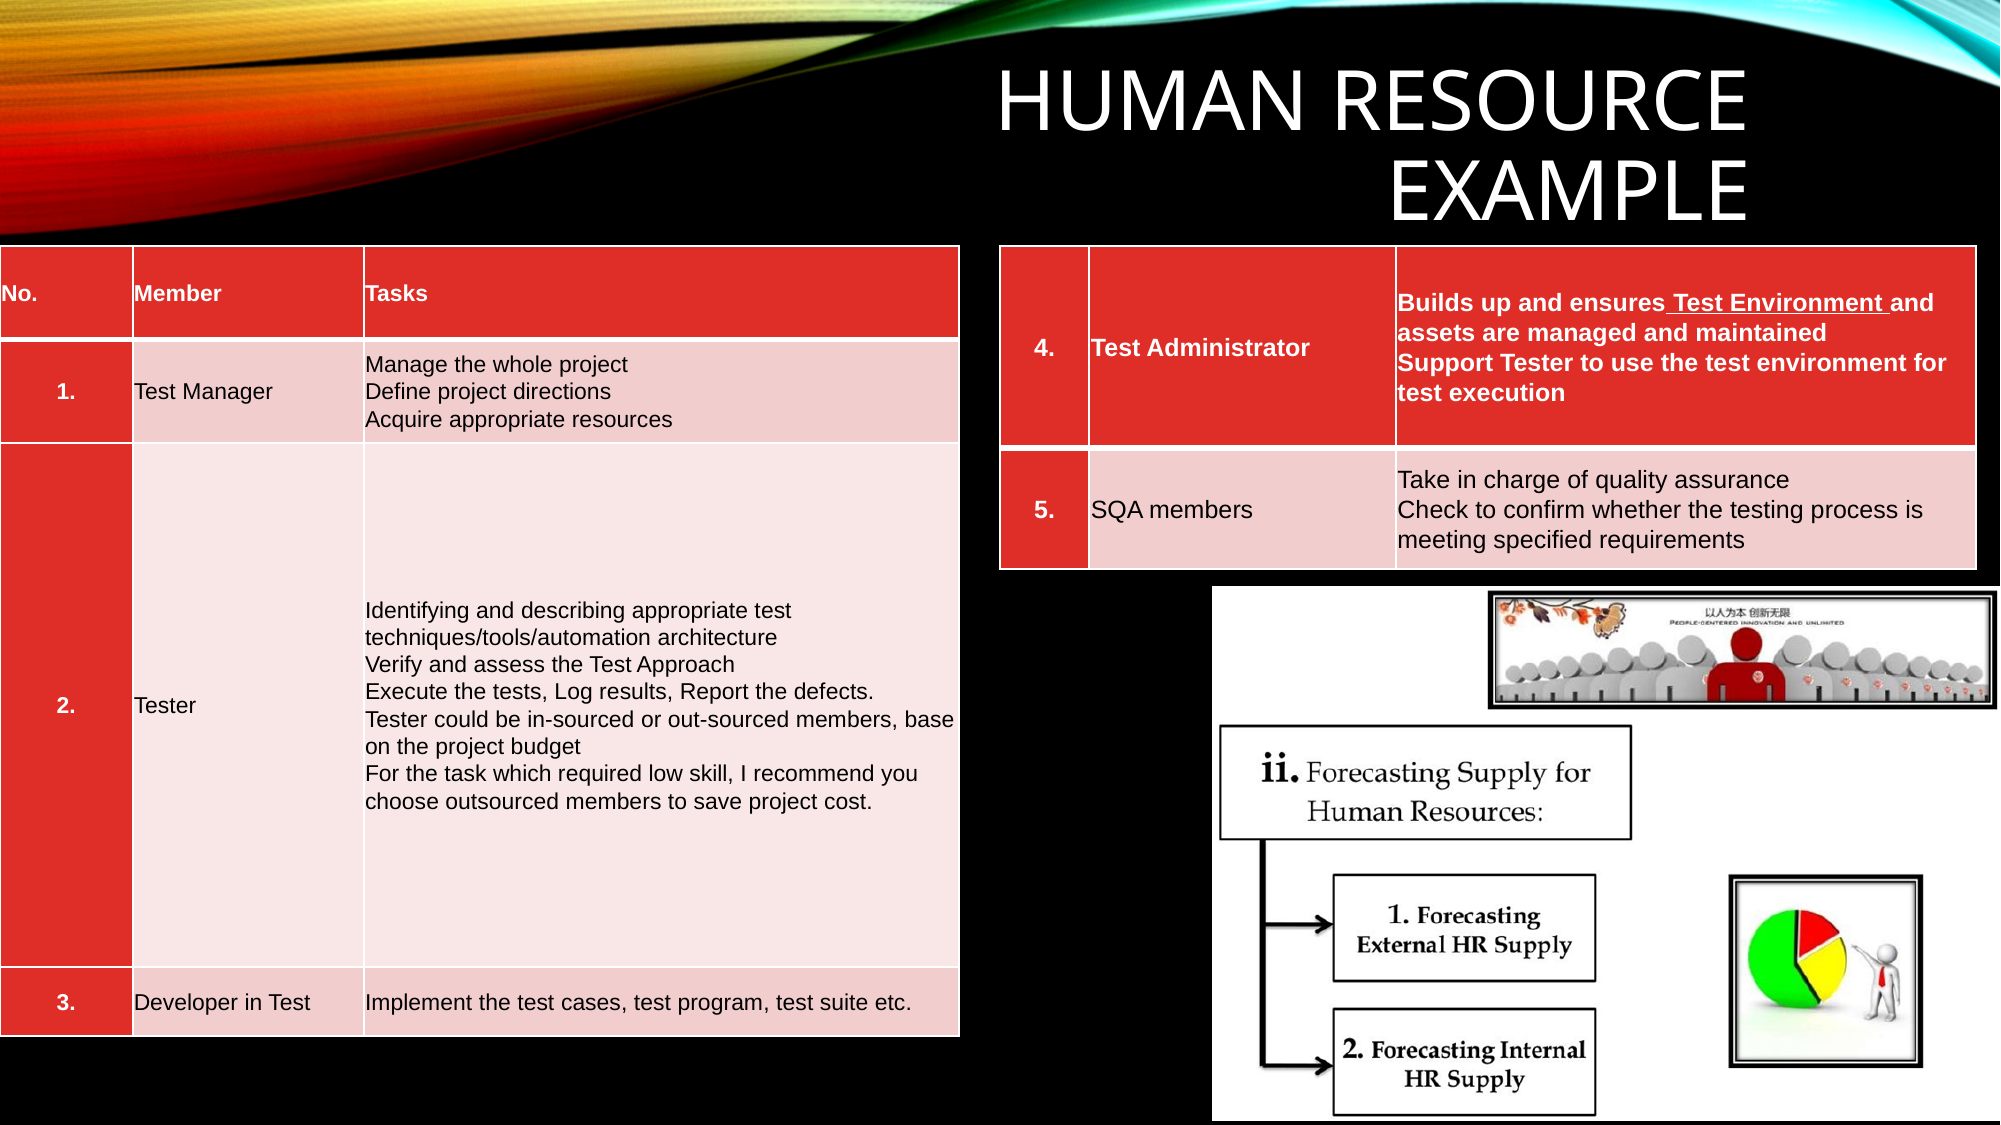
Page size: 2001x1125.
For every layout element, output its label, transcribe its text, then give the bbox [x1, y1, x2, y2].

table_cell Test Manager [134, 342, 363, 442]
table_cell 3. [1, 968, 132, 1035]
table_cell Identifying and describing appropriate test techniques/tools/automation architecture Verify and assess the Test Approach Execute the tests, Log results, Report the defects. Tester could be in-sourced or out-sourced members, base on the project budget For the task which required low skill, I recommend you choose outsourced members to save project cost. [365, 444, 958, 966]
table_cell 5. [1001, 451, 1088, 568]
table_header Builds up and ensures Test Environment and assets are managed and maintained Support Tester to use the test environment for test execution [1397, 247, 1975, 445]
table_header 4. [1001, 247, 1088, 445]
table_cell Manage the whole project Define project directions Acquire appropriate resources [365, 342, 958, 442]
table_cell 2. [1, 444, 132, 966]
table_header No. [1, 247, 132, 337]
title Human Resource EXAMPLE [906, 3, 1766, 293]
table_header Member [134, 247, 363, 337]
picture [0, 0, 2000, 237]
picture [1212, 586, 2000, 1122]
table_cell Tester [134, 444, 363, 966]
table_header Tasks [365, 247, 958, 337]
table_cell Implement the test cases, test program, test suite etc. [365, 968, 958, 1035]
table_cell Take in charge of quality assurance Check to confirm whether the testing process is meeting specified requirements [1397, 451, 1975, 568]
table_header Test Administrator [1090, 247, 1395, 445]
table_cell Developer in Test [134, 968, 363, 1035]
table_cell 1. [1, 342, 132, 442]
table_cell SQA members [1090, 451, 1395, 568]
